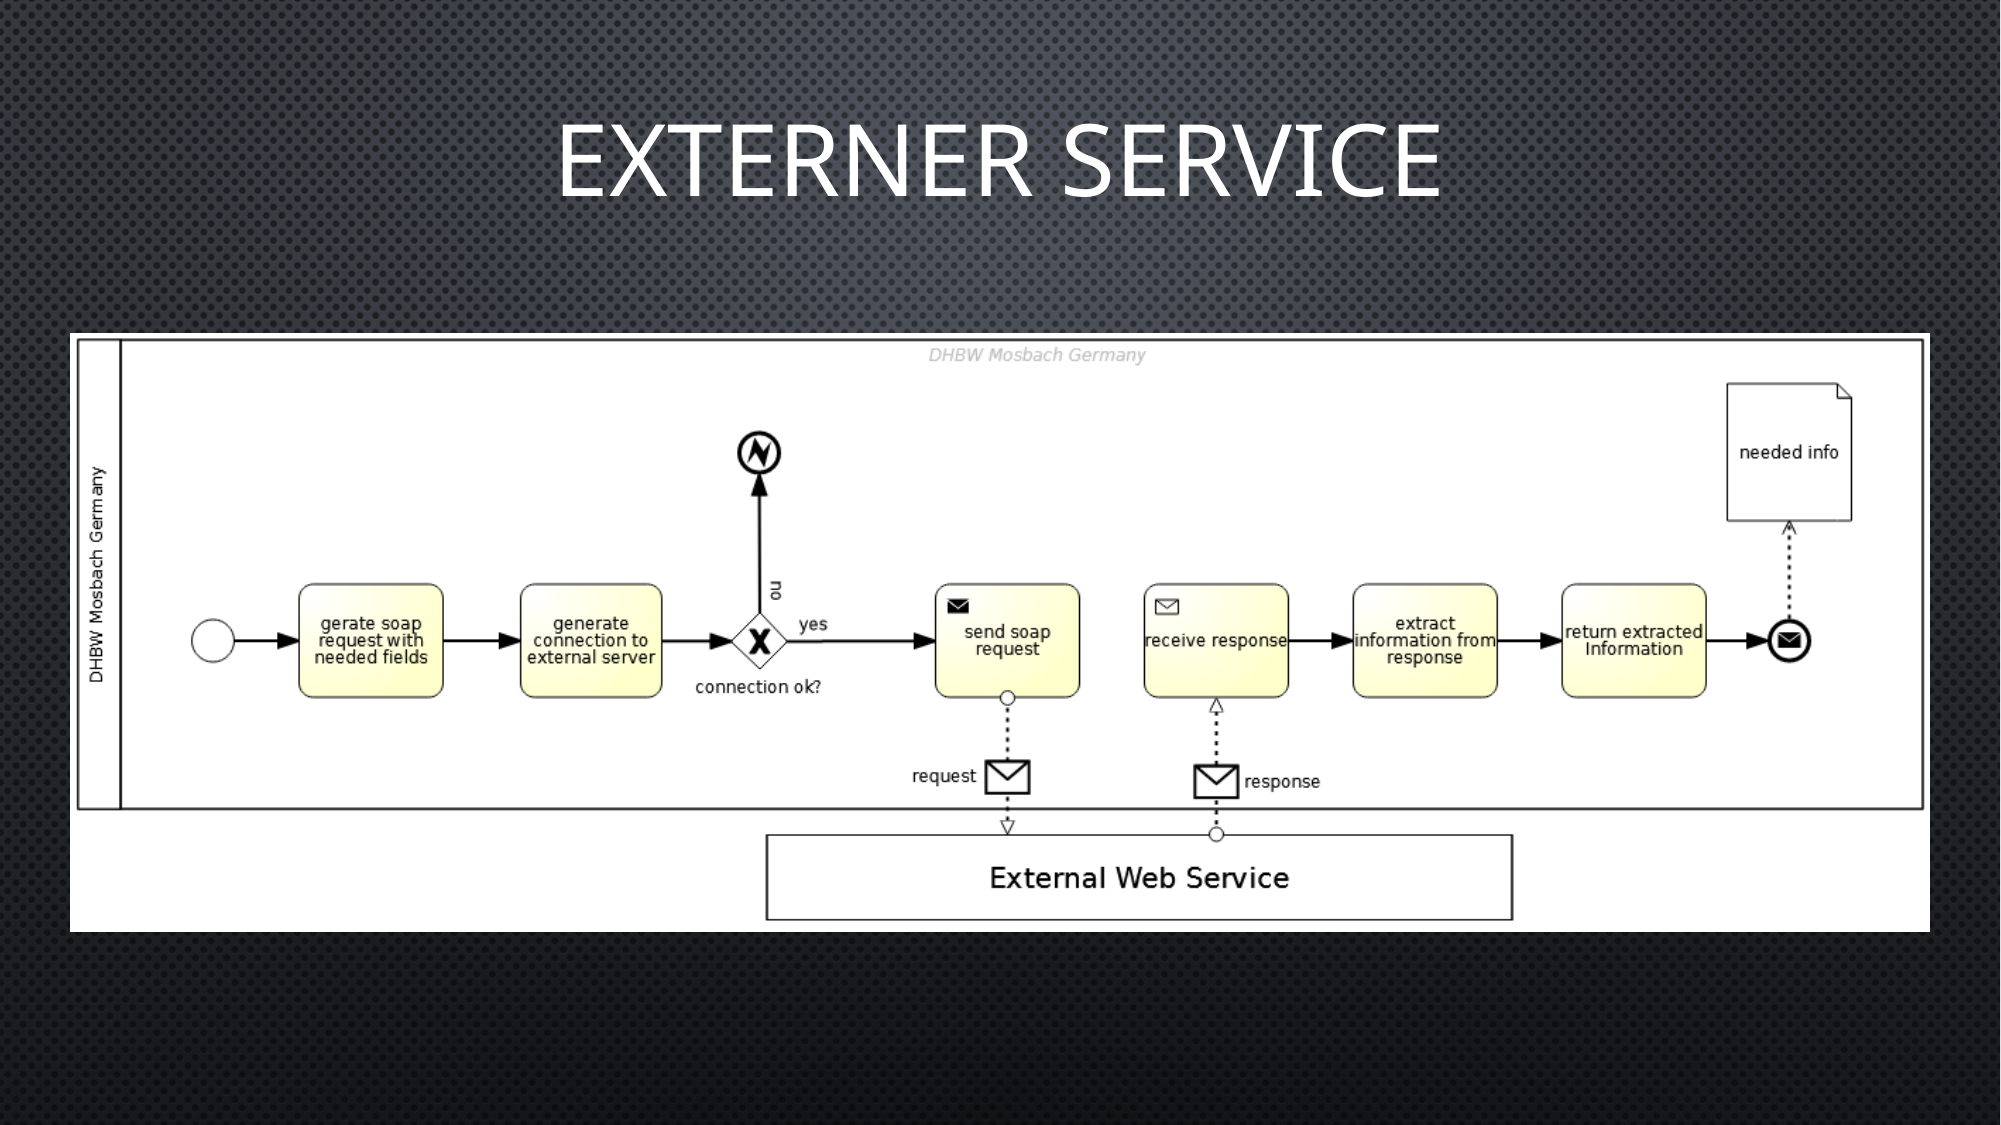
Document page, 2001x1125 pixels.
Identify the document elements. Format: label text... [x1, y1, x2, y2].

title Externer Service [288, 48, 1712, 224]
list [70, 333, 1930, 932]
